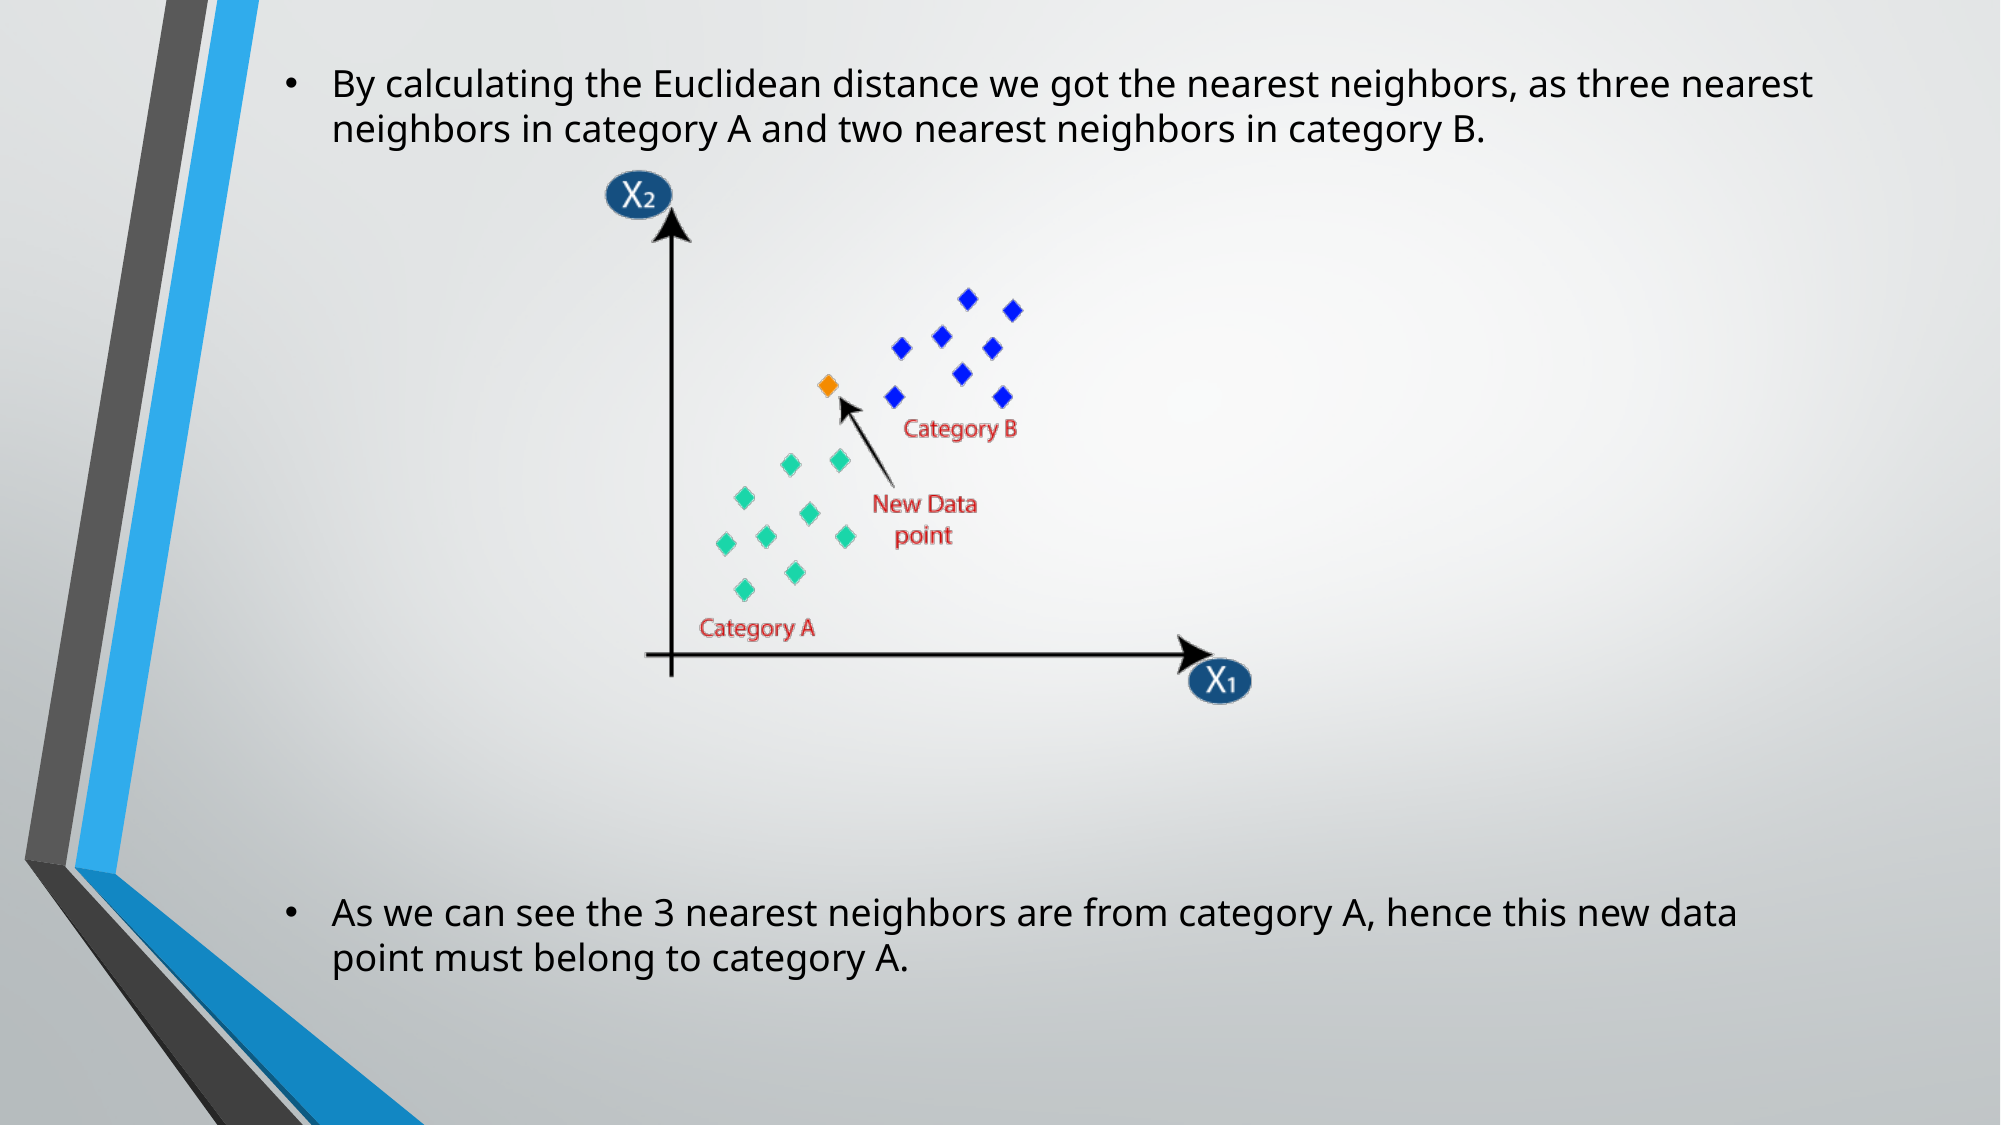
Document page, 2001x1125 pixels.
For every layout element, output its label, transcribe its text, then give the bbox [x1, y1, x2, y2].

text_box By calculating the Euclidean distance we got the nearest neighbors, as three nearest neighbors in category A and two nearest neighbors in category B. [269, 52, 1834, 158]
picture [586, 158, 1272, 707]
text_box As we can see the 3 nearest neighbors are from category A, hence this new data point must belong to category A. [269, 881, 1834, 986]
